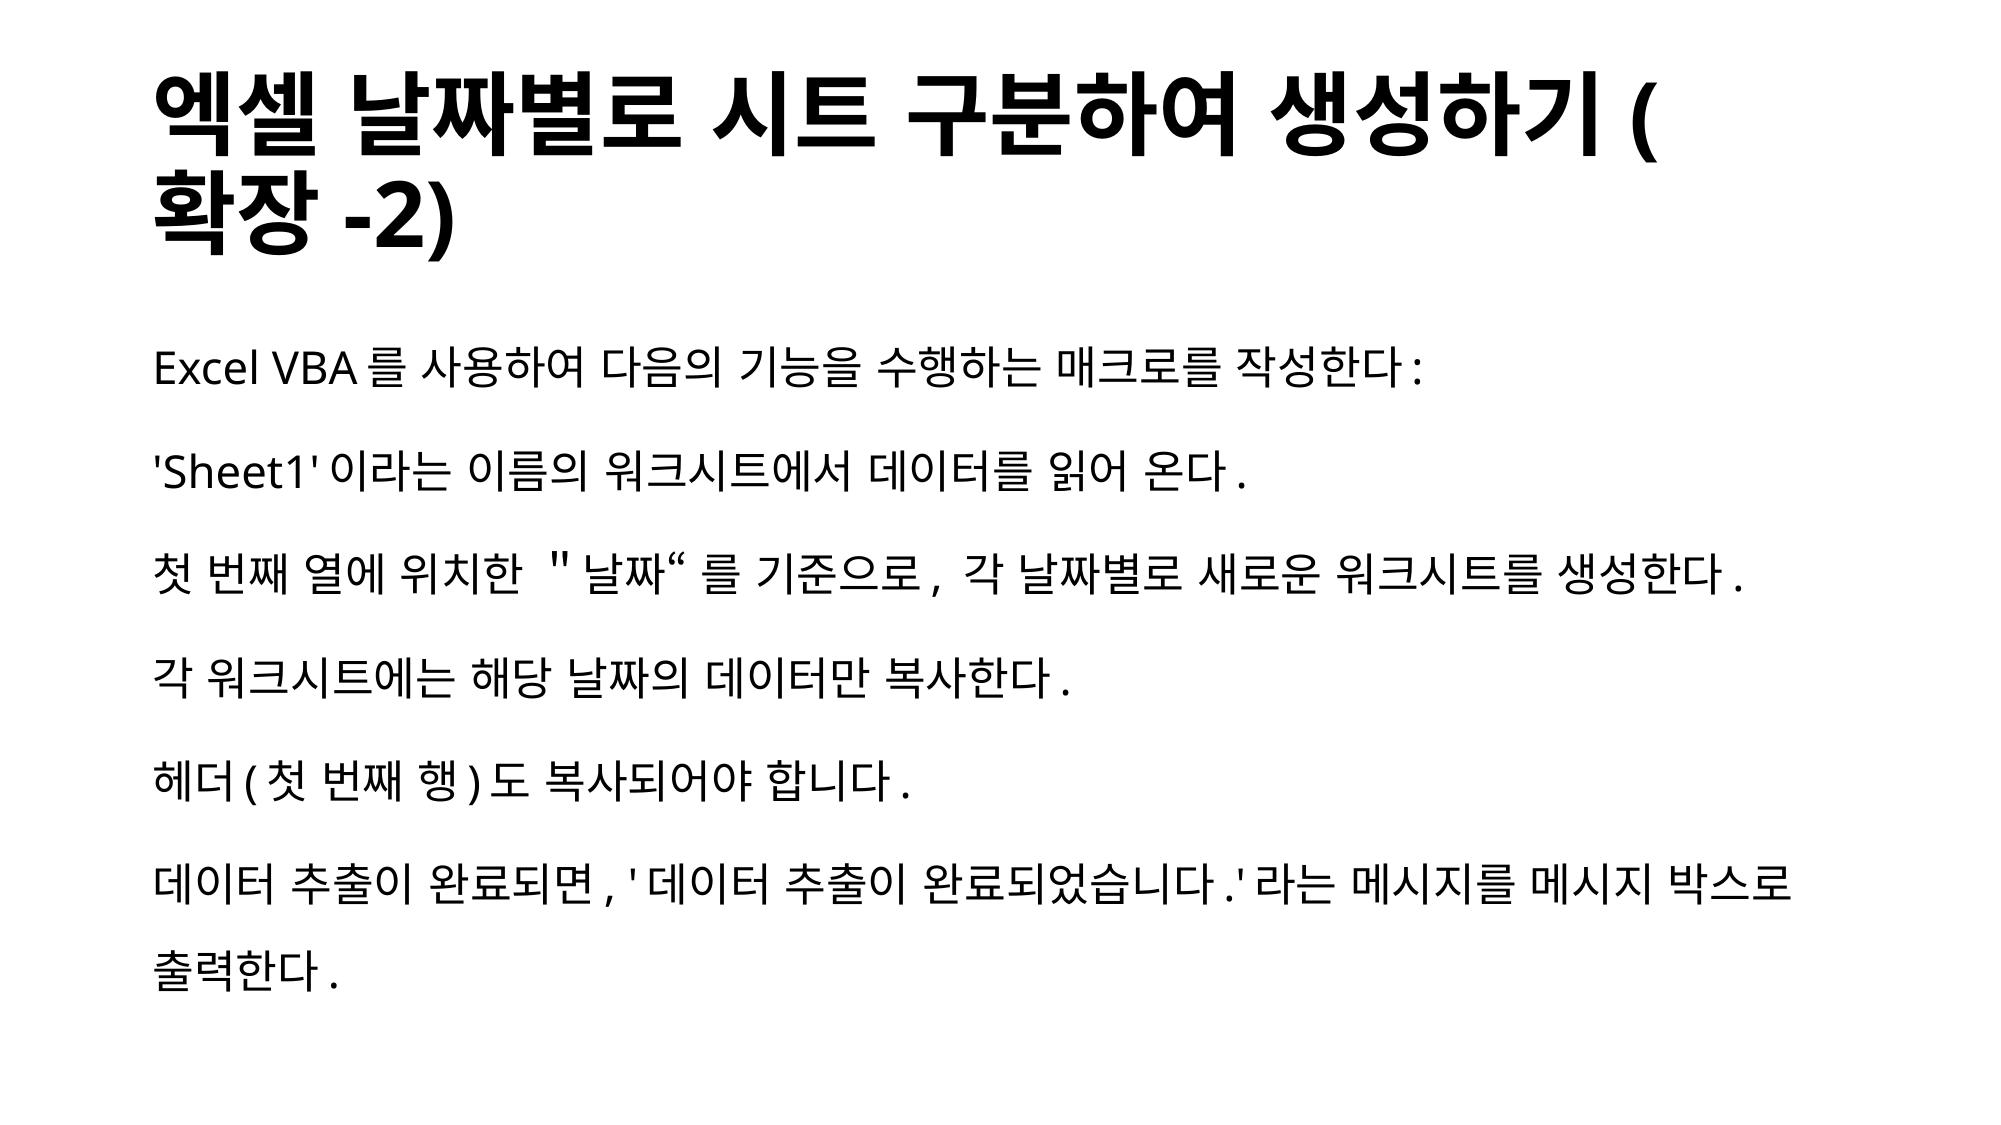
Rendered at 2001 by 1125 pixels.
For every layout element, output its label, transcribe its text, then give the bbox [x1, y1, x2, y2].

list Excel VBA를 사용하여 다음의 기능을 수행하는 매크로를 작성한다: 'Sheet1'이라는 이름의 워크시트에서 데이터를 읽어 온다. 첫 번째 열에 위치한 ＂날짜“ 를 기준으로, 각 날짜별로 새로운 워크시트를 생성한다. 각 워크시트에는 해당 날짜의 데이터만 복사한다. 헤더(첫 번째 행)도 복사되어야 합니다. 데이터 추출이 완료되면, '데이터 추출이 완료되었습니다.'라는 메시지를 메시지 박스로 출력한다. [137, 299, 1863, 1014]
title 엑셀 날짜별로 시트 구분하여 생성하기(확장-2) [137, 59, 1863, 278]
